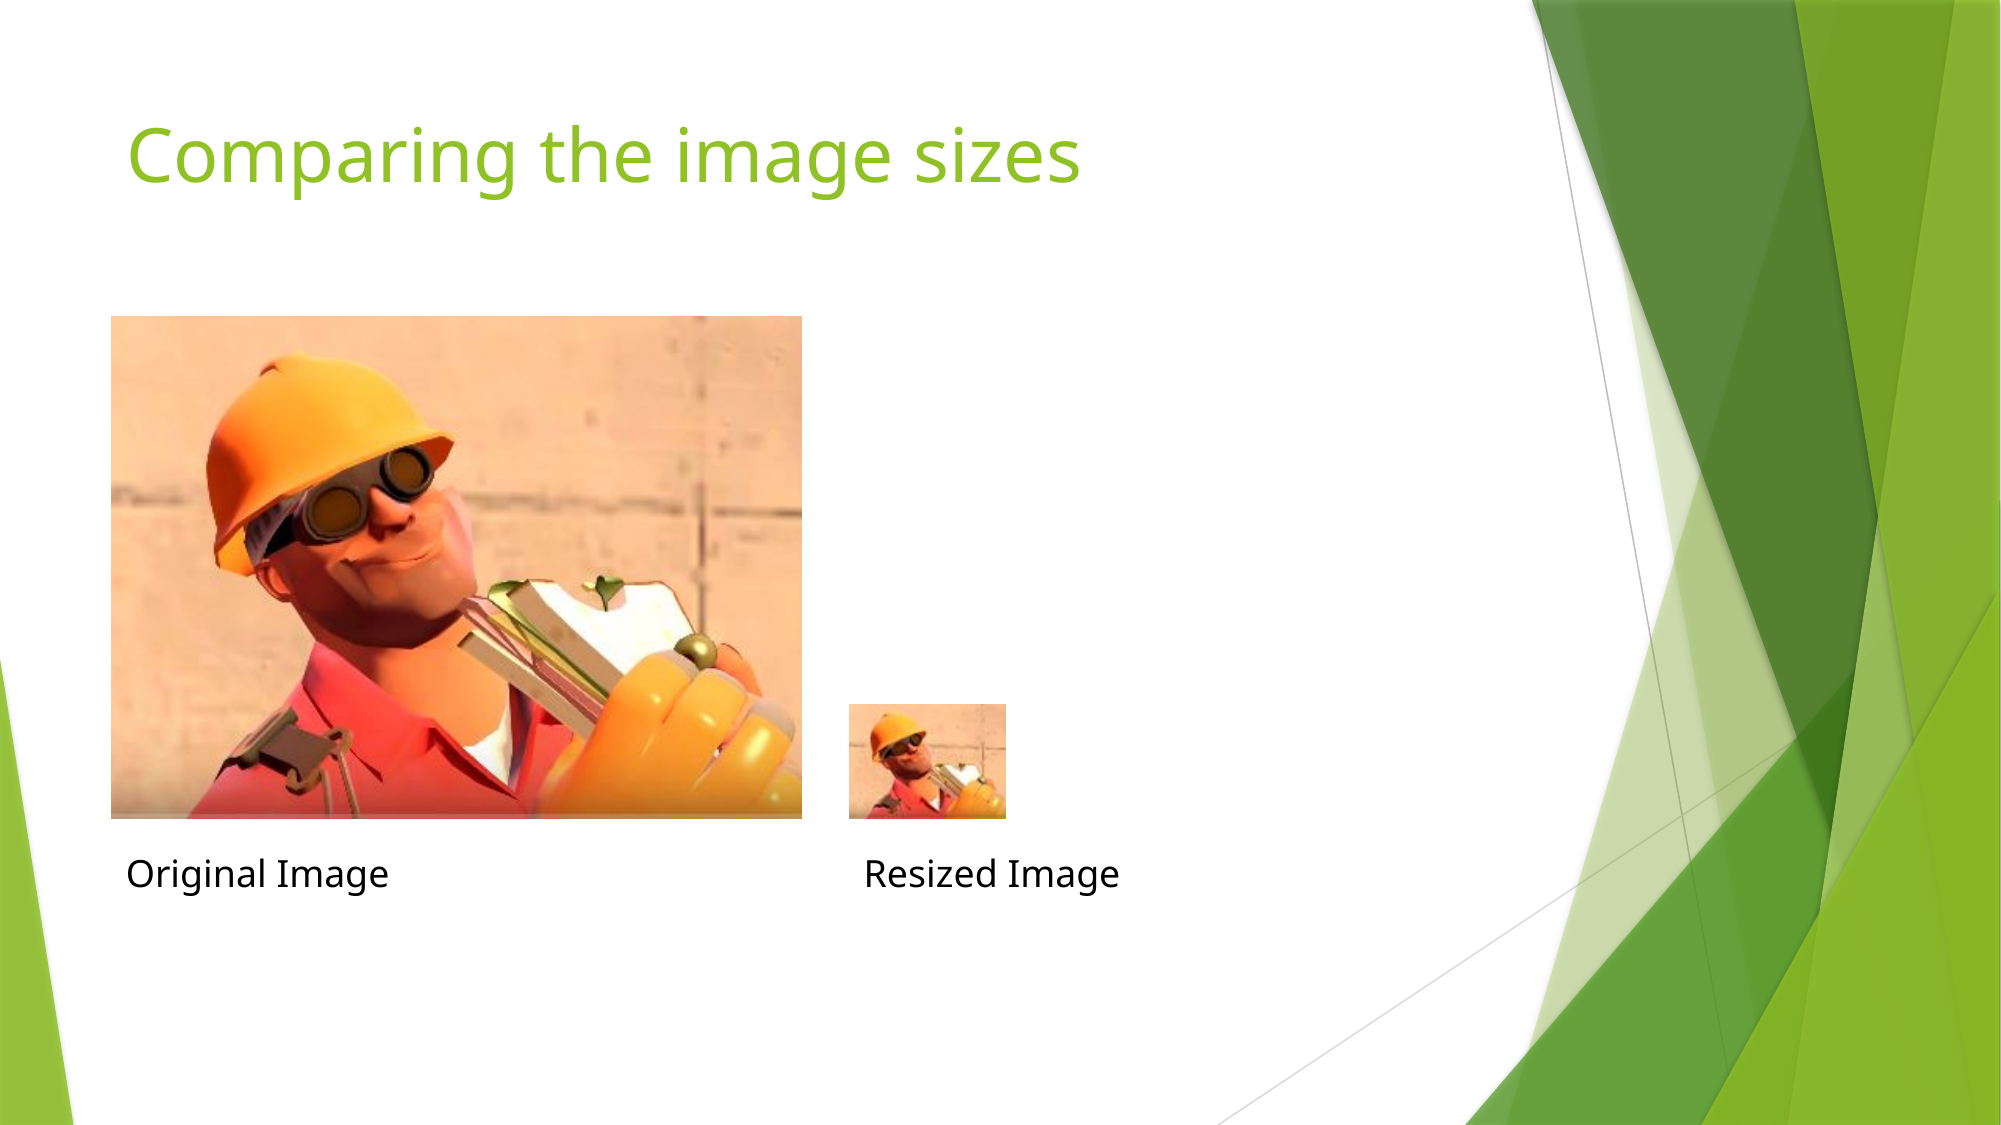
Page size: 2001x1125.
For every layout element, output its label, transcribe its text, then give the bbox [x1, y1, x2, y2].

text_box Resized Image [848, 842, 1555, 902]
picture [110, 316, 803, 819]
title Comparing the image sizes [111, 99, 1522, 317]
picture [848, 703, 1006, 819]
text_box Original Image [111, 842, 817, 902]
